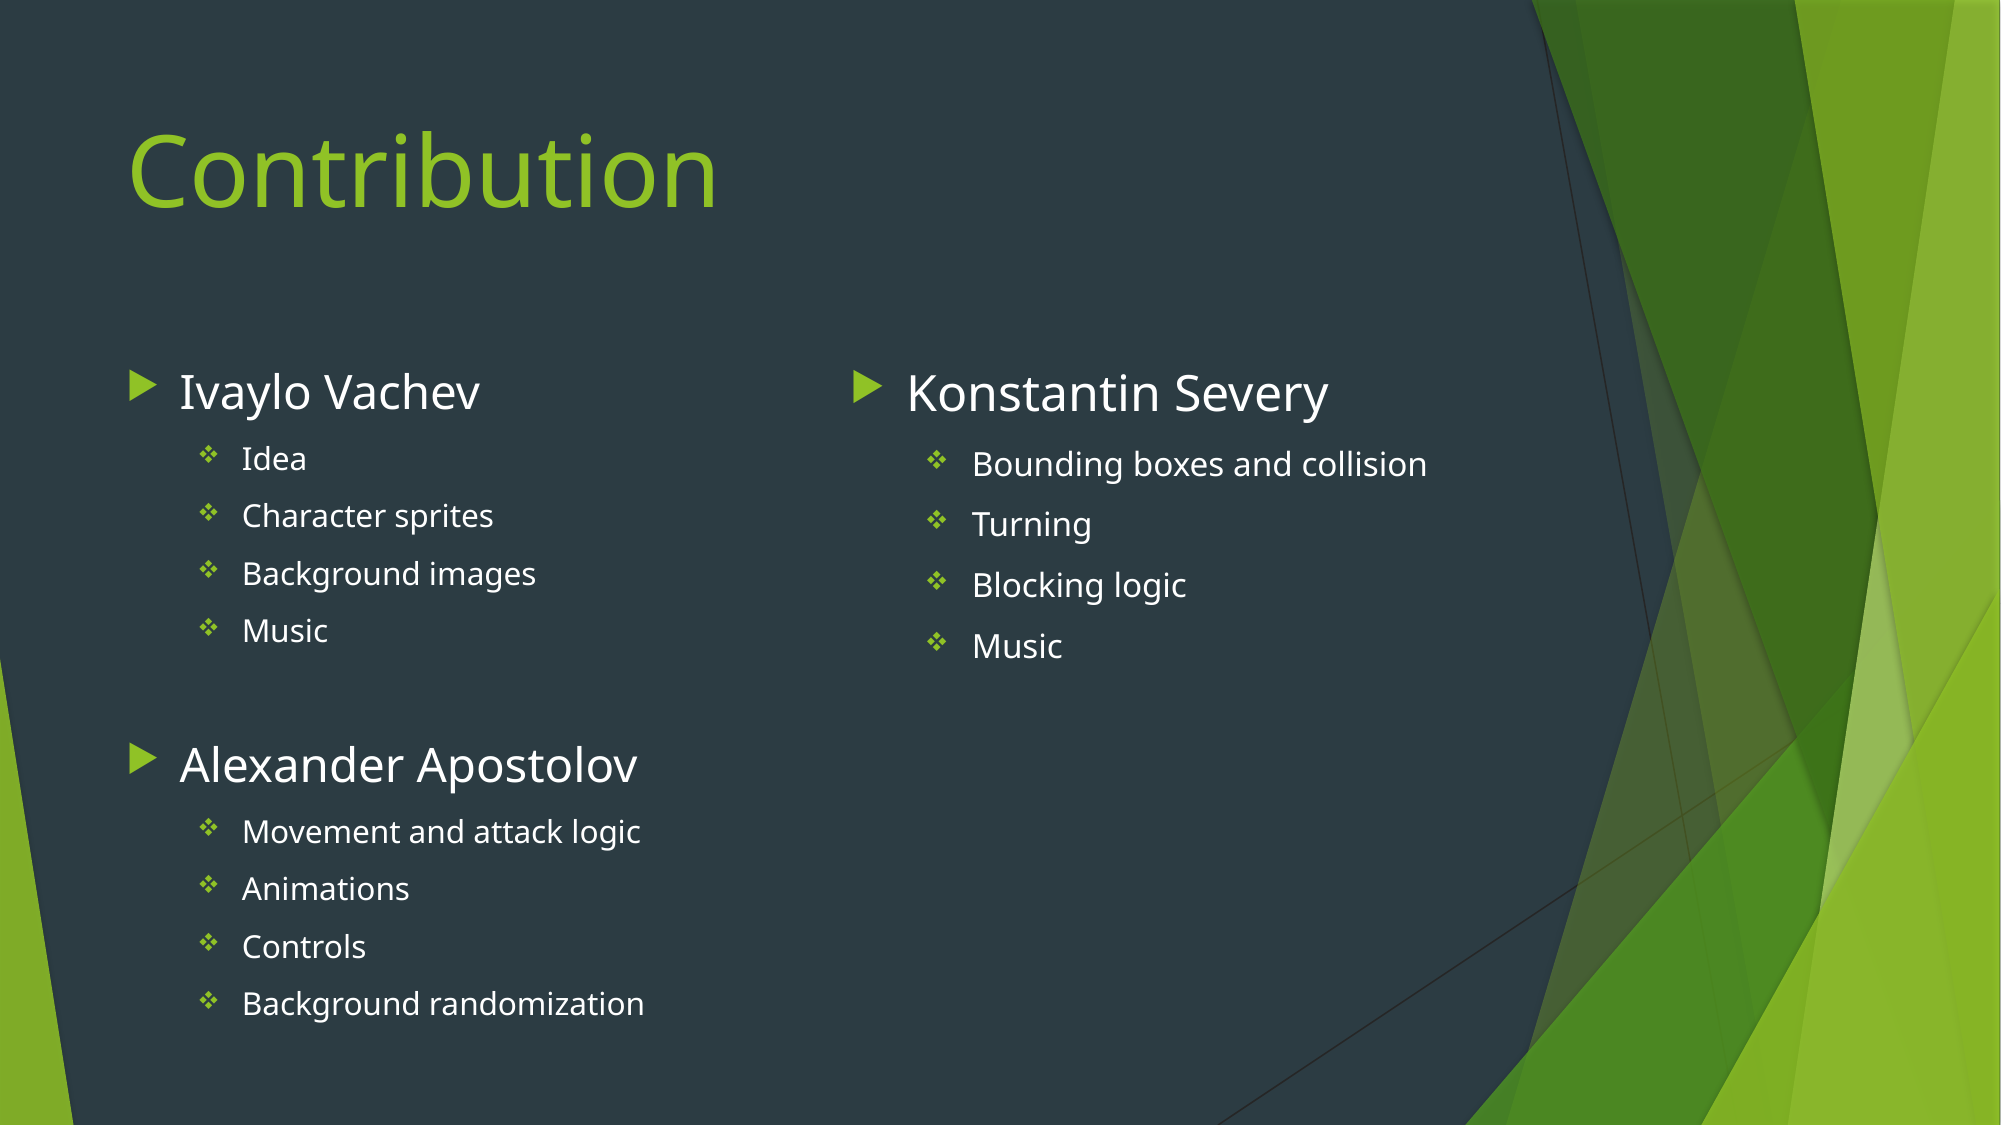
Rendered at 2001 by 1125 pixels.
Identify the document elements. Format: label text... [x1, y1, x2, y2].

list Ivaylo Vachev Idea Character sprites Background images Music Alexander Apostolov Movement and attack logic Animations Controls Background randomization [111, 354, 817, 1034]
title Contribution [111, 99, 1522, 317]
list Konstantin Severy Bounding boxes and collision Turning Blocking logic Music [834, 354, 1540, 1023]
